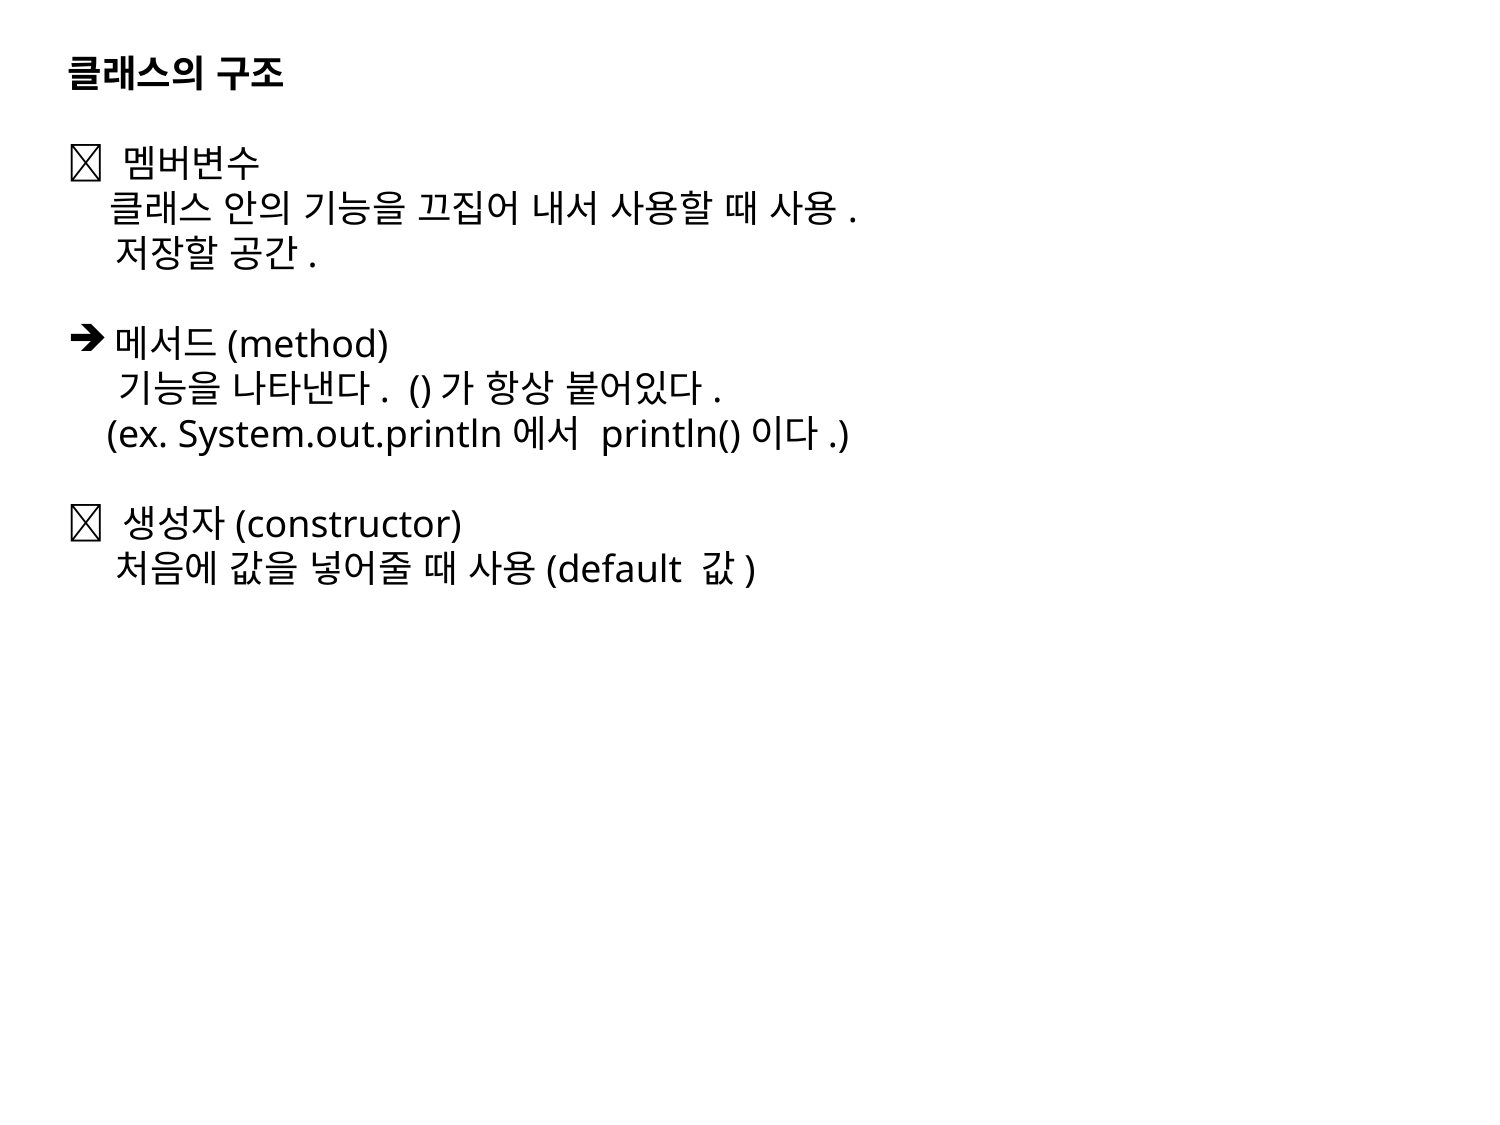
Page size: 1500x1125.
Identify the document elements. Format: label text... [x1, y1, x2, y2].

text_box 클래스의 구조  멤버변수 클래스 안의 기능을 끄집어 내서 사용할 때 사용. 저장할 공간. 메서드(method) 기능을 나타낸다. ()가 항상 붙어있다. (ex. System.out.println에서 println()이다.)  생성자(constructor) 처음에 값을 넣어줄 때 사용(default 값) [53, 42, 1447, 643]
